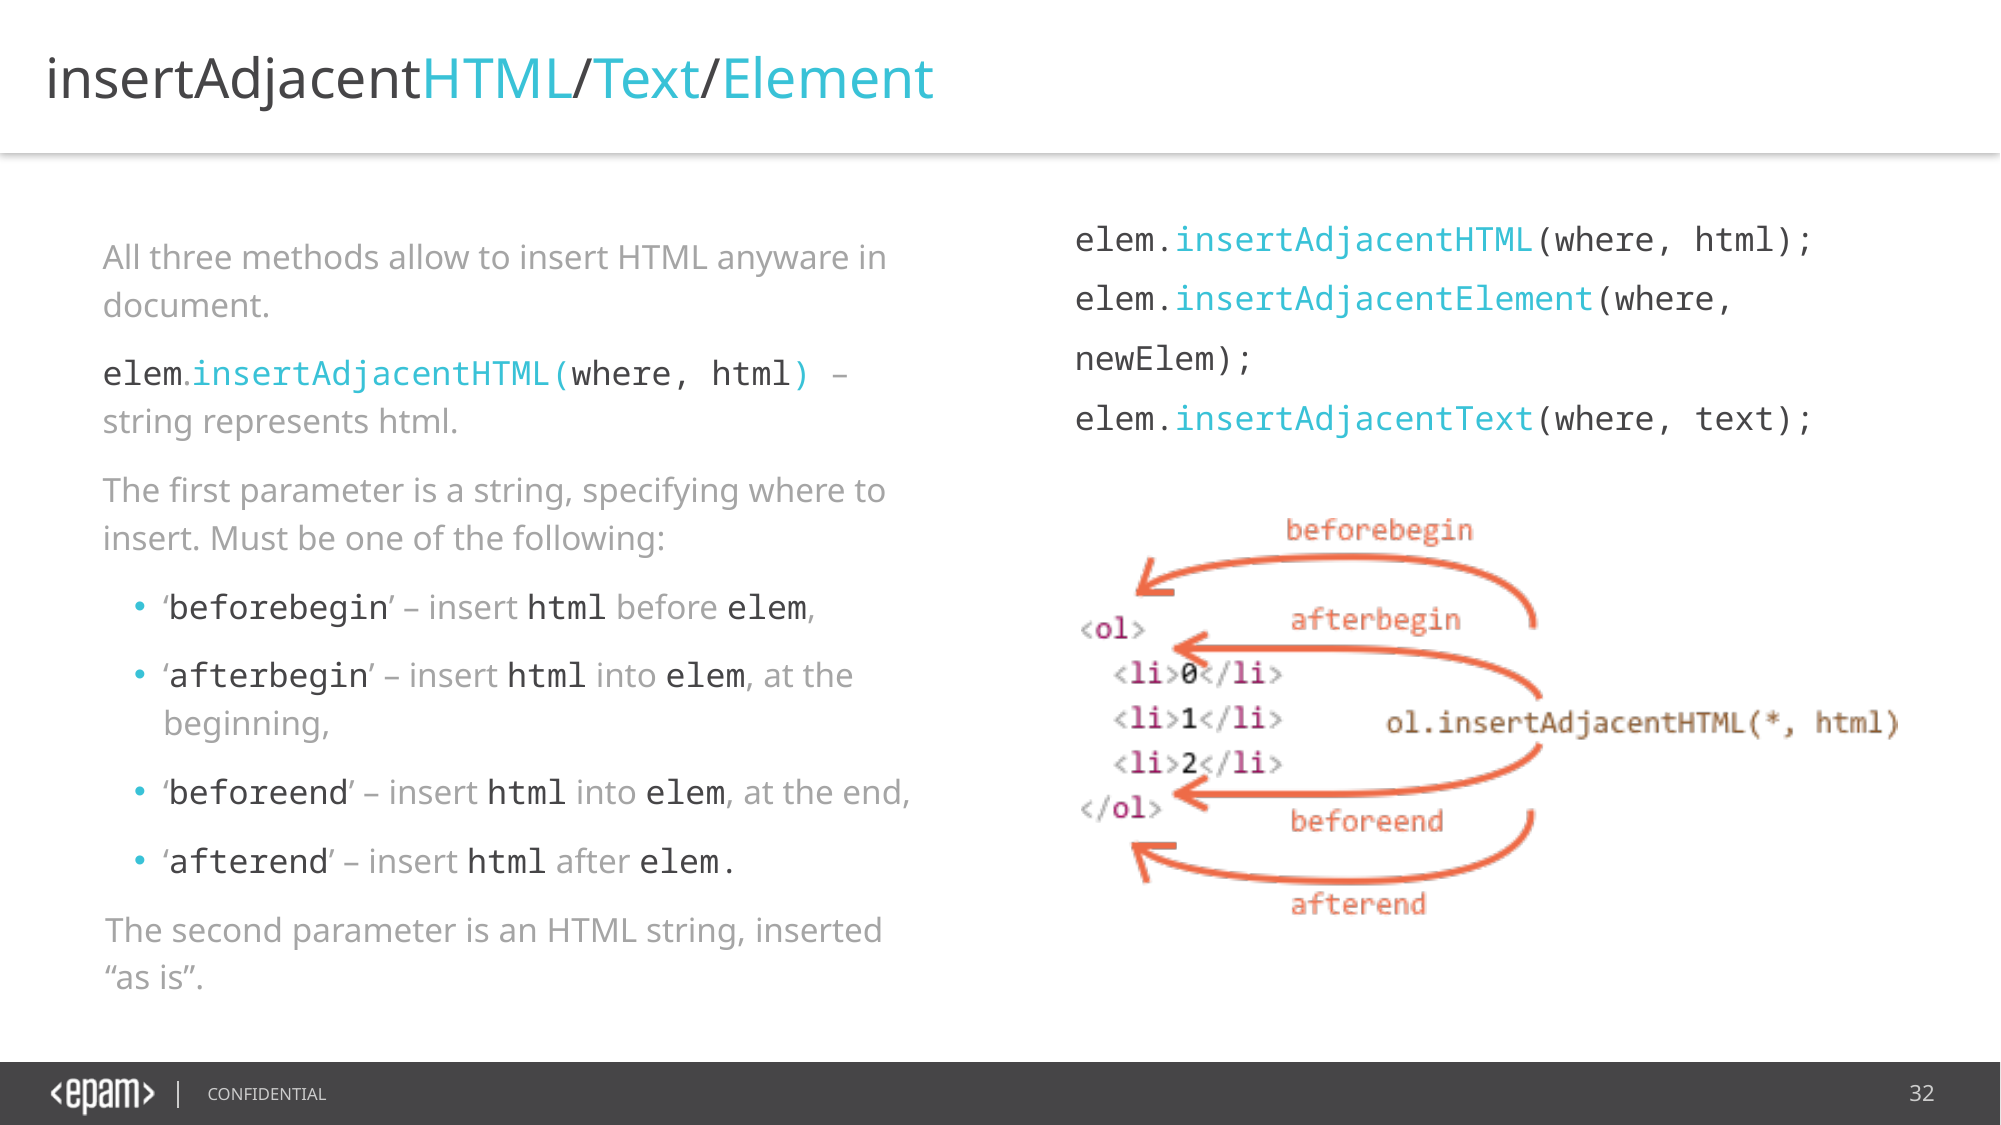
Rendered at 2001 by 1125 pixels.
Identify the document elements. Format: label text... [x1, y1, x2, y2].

list insertAdjacentHTML/Text/Element [0, 0, 2000, 153]
picture [50, 1078, 155, 1116]
picture [1080, 518, 1899, 917]
list All three methods allow to insert HTML anyware in document. elem.insertAdjacentHTML(where, html) – string represents html. The first parameter is a string, specifying where to insert. Must be one of the following: ‘beforebegin’ – insert html before elem, ‘afterbegin’ – insert html into elem, at the beginning, ‘beforeend’ – insert html into elem, at the end, ‘afterend’ – insert html after elem. The second parameter is an HTML string, inserted “as is”. [91, 222, 941, 1032]
text_box elem.insertAdjacentHTML(where, html); elem.insertAdjacentElement(where, newElem); elem.insertAdjacentText(where, text); [1059, 222, 1909, 413]
